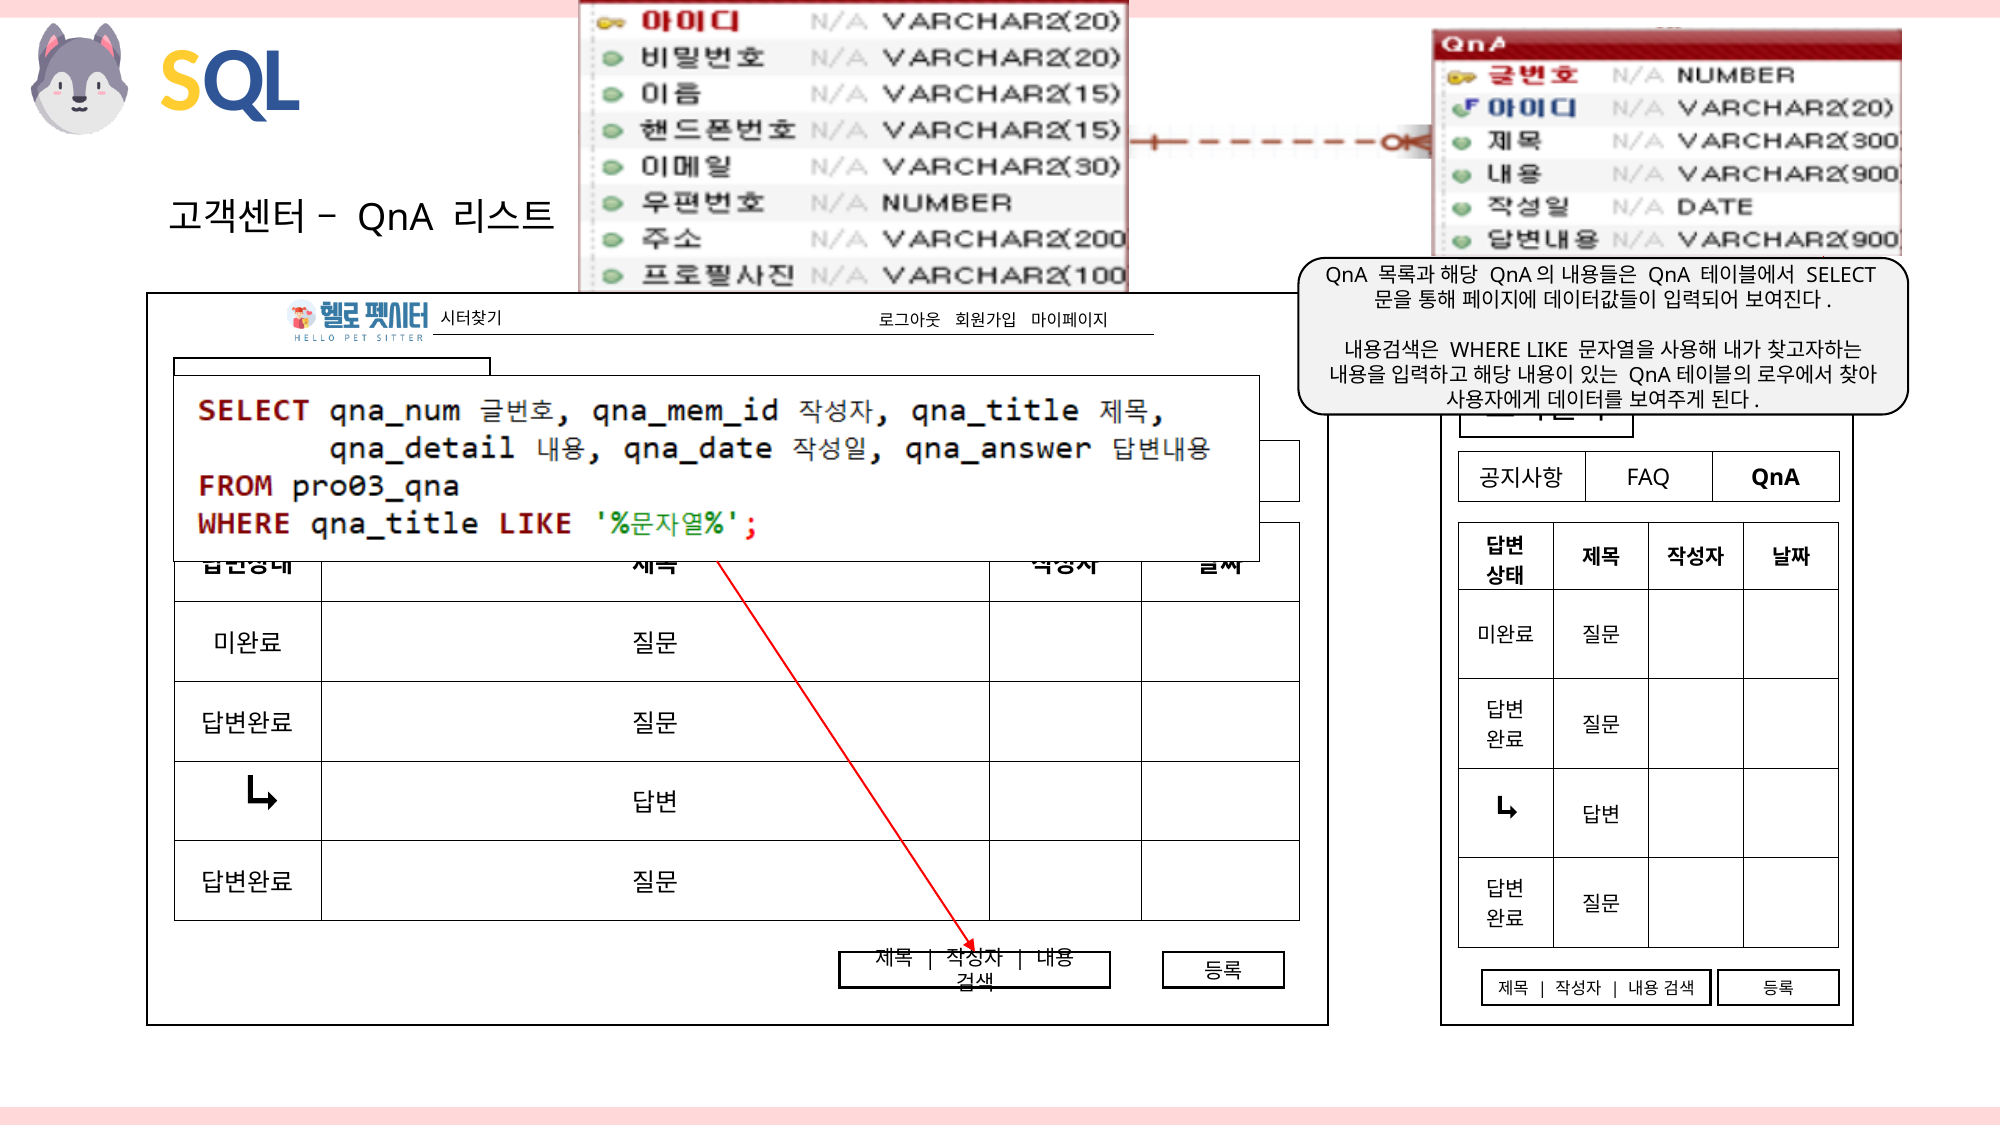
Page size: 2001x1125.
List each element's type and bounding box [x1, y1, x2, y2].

table_header [1554, 523, 1648, 589]
table_cell [1459, 590, 1553, 678]
table_cell [1142, 602, 1299, 681]
table_cell [322, 602, 716, 681]
table_cell [322, 841, 716, 920]
table_cell [1554, 590, 1648, 678]
table_header [1744, 523, 1838, 589]
table_cell [990, 682, 1141, 761]
table_header [322, 562, 716, 601]
table_cell [1649, 769, 1743, 857]
table_cell [1142, 841, 1299, 920]
picture [20, 19, 139, 138]
table_header [175, 562, 321, 601]
table_cell [1142, 682, 1299, 761]
table_cell [975, 682, 989, 761]
table_header [1713, 452, 1839, 501]
table_header [1649, 523, 1743, 589]
table_cell [175, 841, 321, 920]
table_cell [1459, 679, 1553, 768]
table_cell [1142, 762, 1299, 840]
table_cell [1459, 769, 1553, 857]
text_box [0, 0, 577, 136]
table_cell [1744, 769, 1838, 857]
table_cell [975, 602, 989, 681]
table_cell [175, 682, 321, 761]
text_box [1129, 0, 2000, 19]
text_box [146, 256, 1910, 1026]
table_header [1459, 452, 1585, 501]
table_cell [975, 762, 989, 840]
table_header [990, 562, 1141, 601]
table_header [1459, 523, 1553, 589]
table_header [1260, 441, 1299, 501]
text_box [0, 1106, 2000, 1125]
table_cell [1744, 679, 1838, 768]
picture [280, 296, 435, 344]
table_cell [990, 841, 1141, 920]
table_cell [322, 682, 716, 761]
picture [1569, 303, 1725, 351]
table_cell [175, 602, 321, 681]
table_header [975, 562, 989, 601]
table_cell [990, 602, 1141, 681]
table_cell [1744, 590, 1838, 678]
table_cell [975, 841, 989, 920]
table_cell [1554, 679, 1648, 768]
table_cell [1554, 769, 1648, 857]
table_cell [1744, 858, 1838, 947]
table_cell [1649, 858, 1743, 947]
text_box [154, 186, 571, 246]
table_cell [990, 762, 1141, 840]
table_cell [322, 762, 716, 840]
table_header [1586, 452, 1712, 501]
table_cell [1459, 858, 1553, 947]
picture [173, 375, 1260, 562]
table_cell [175, 762, 321, 840]
table_cell [1554, 858, 1648, 947]
table_cell [1649, 590, 1743, 678]
table_cell [1649, 679, 1743, 768]
table_header [1142, 523, 1299, 601]
picture [577, 0, 1902, 292]
